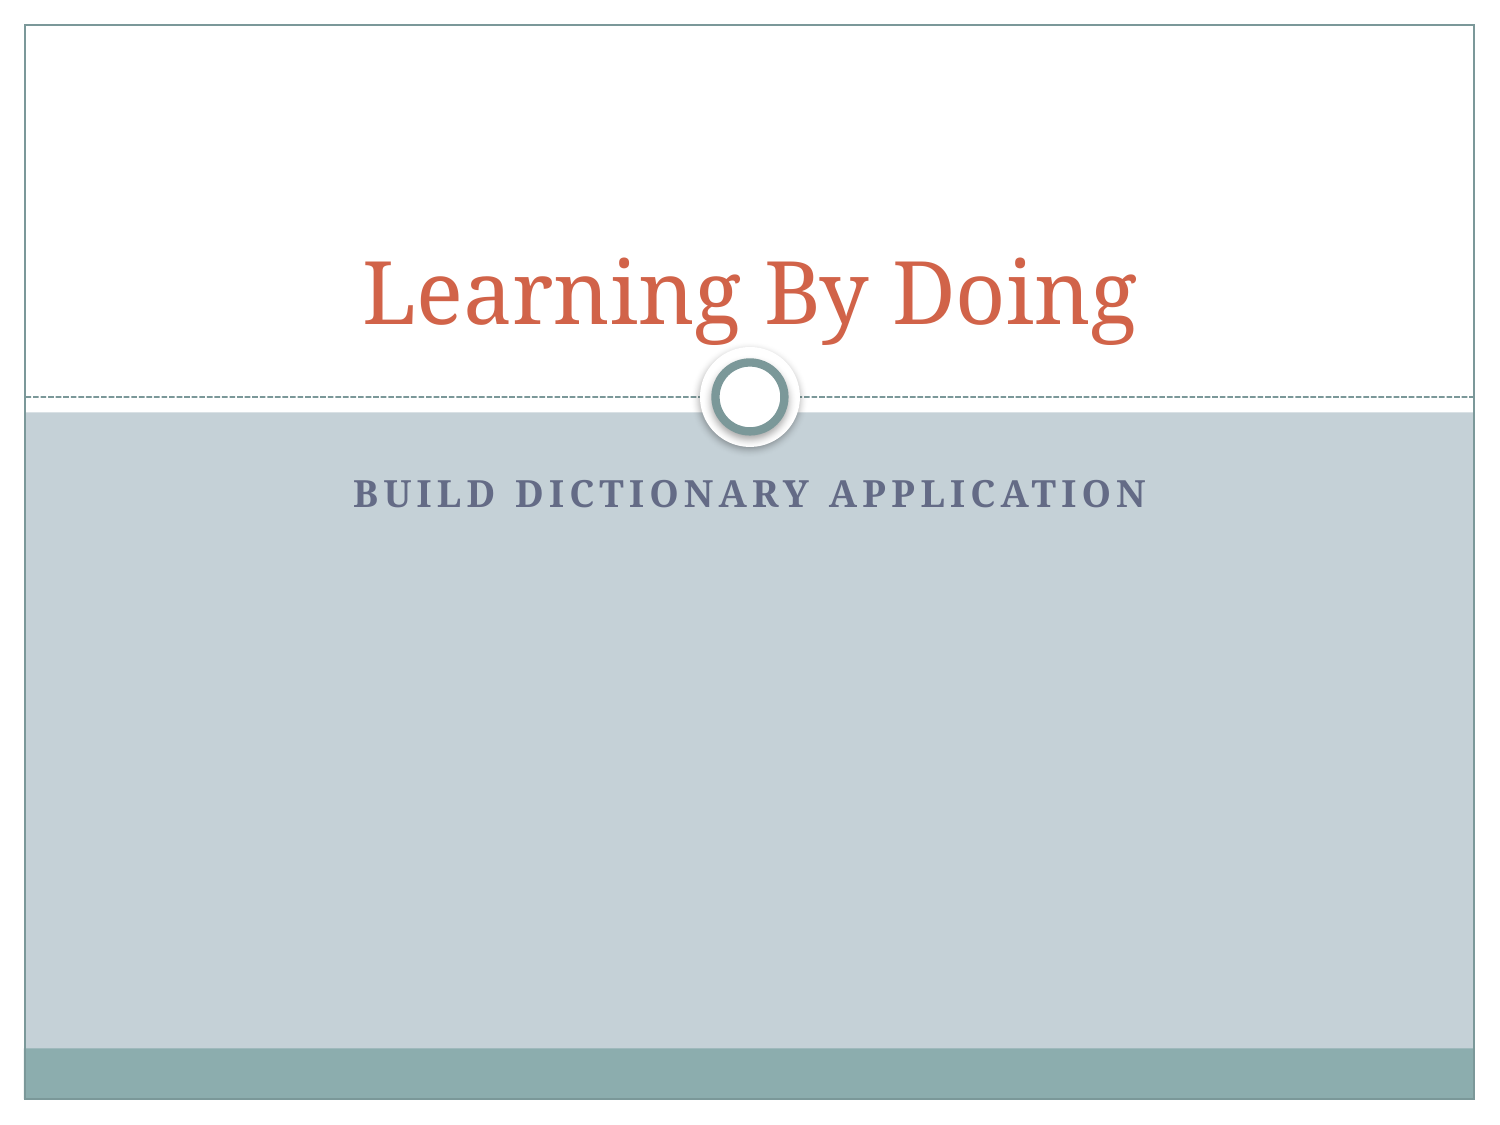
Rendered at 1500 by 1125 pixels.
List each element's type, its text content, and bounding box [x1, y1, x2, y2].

subtitle Build Dictionary application [225, 462, 1275, 750]
title Learning By Doing [112, 62, 1388, 350]
